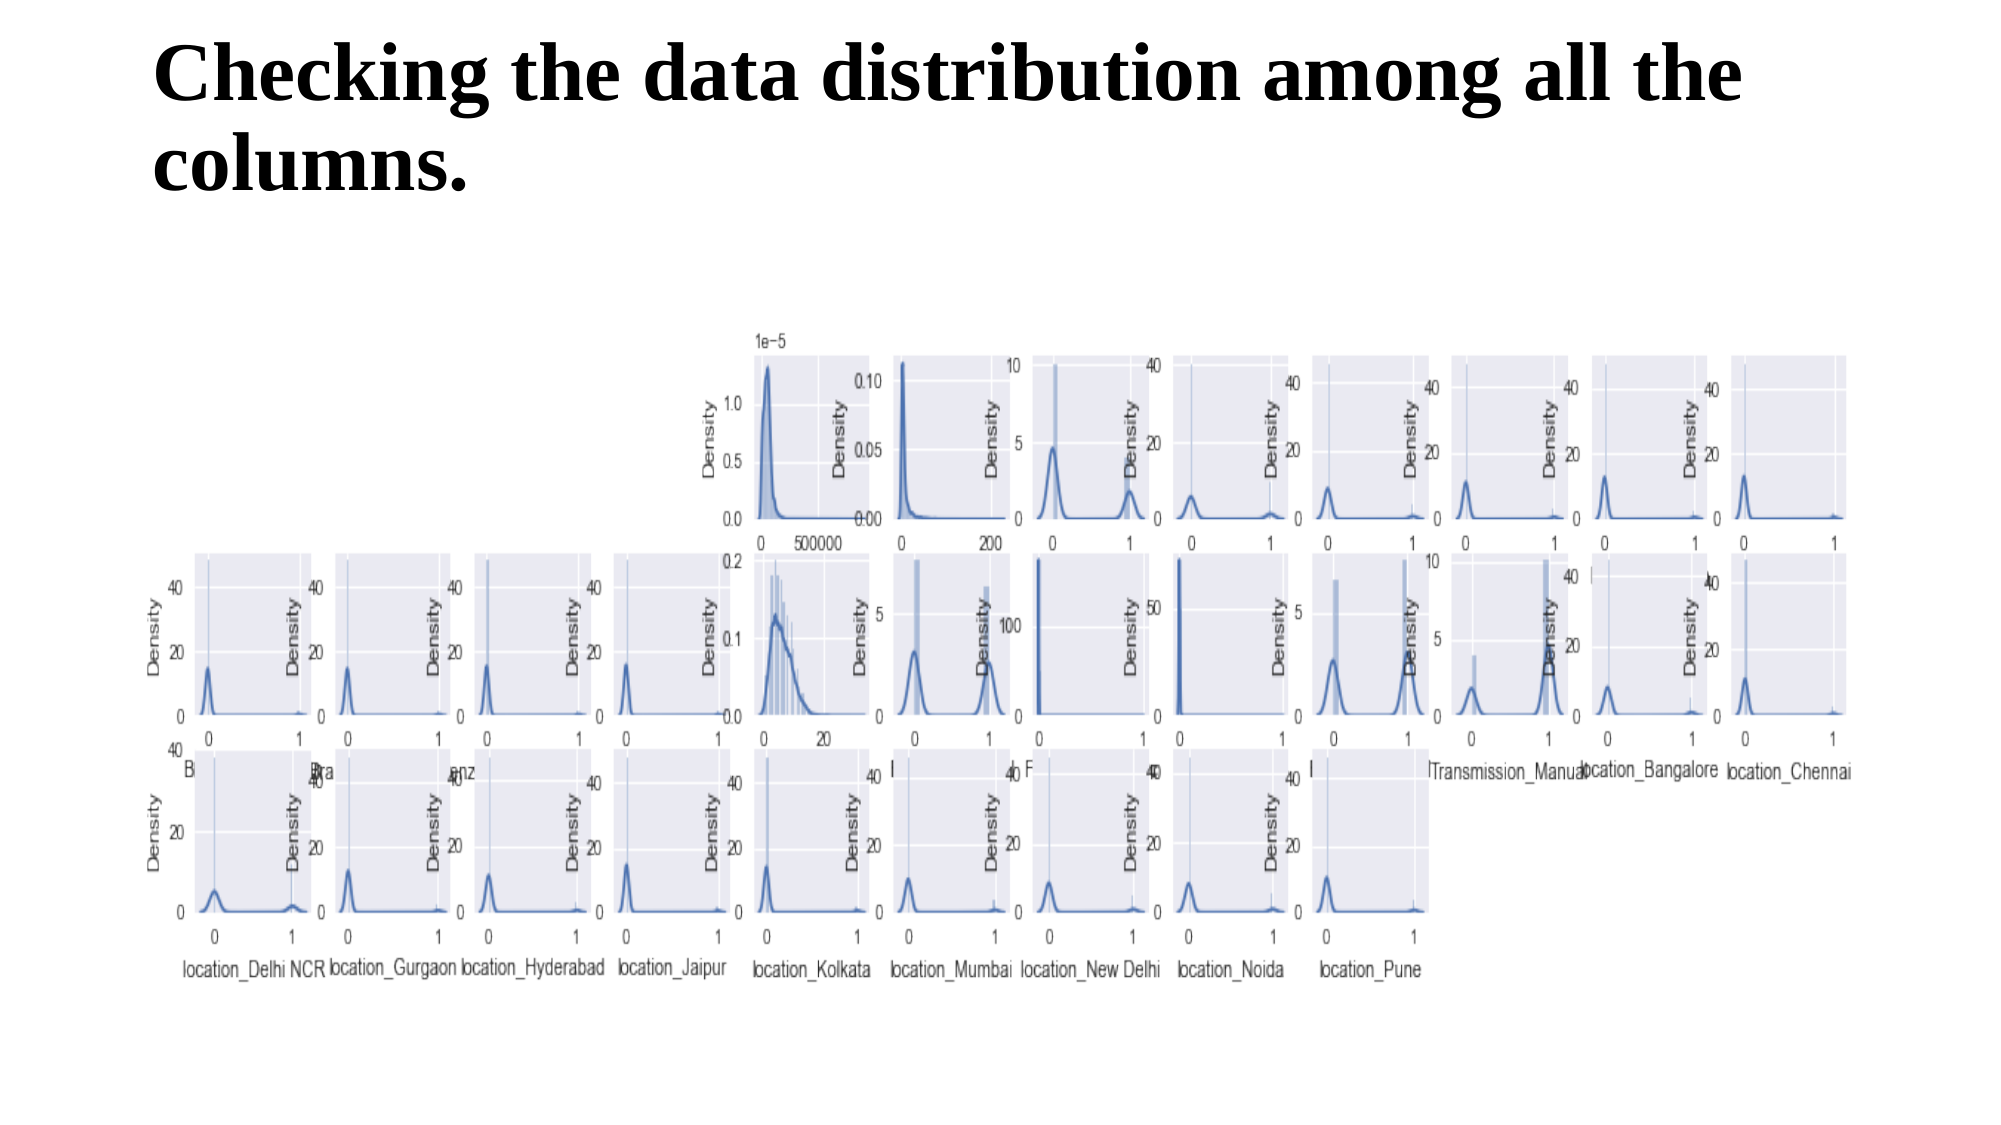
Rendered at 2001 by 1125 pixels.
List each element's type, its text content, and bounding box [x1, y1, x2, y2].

title Checking the data distribution among all the columns. [137, 59, 1863, 278]
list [137, 318, 1863, 996]
